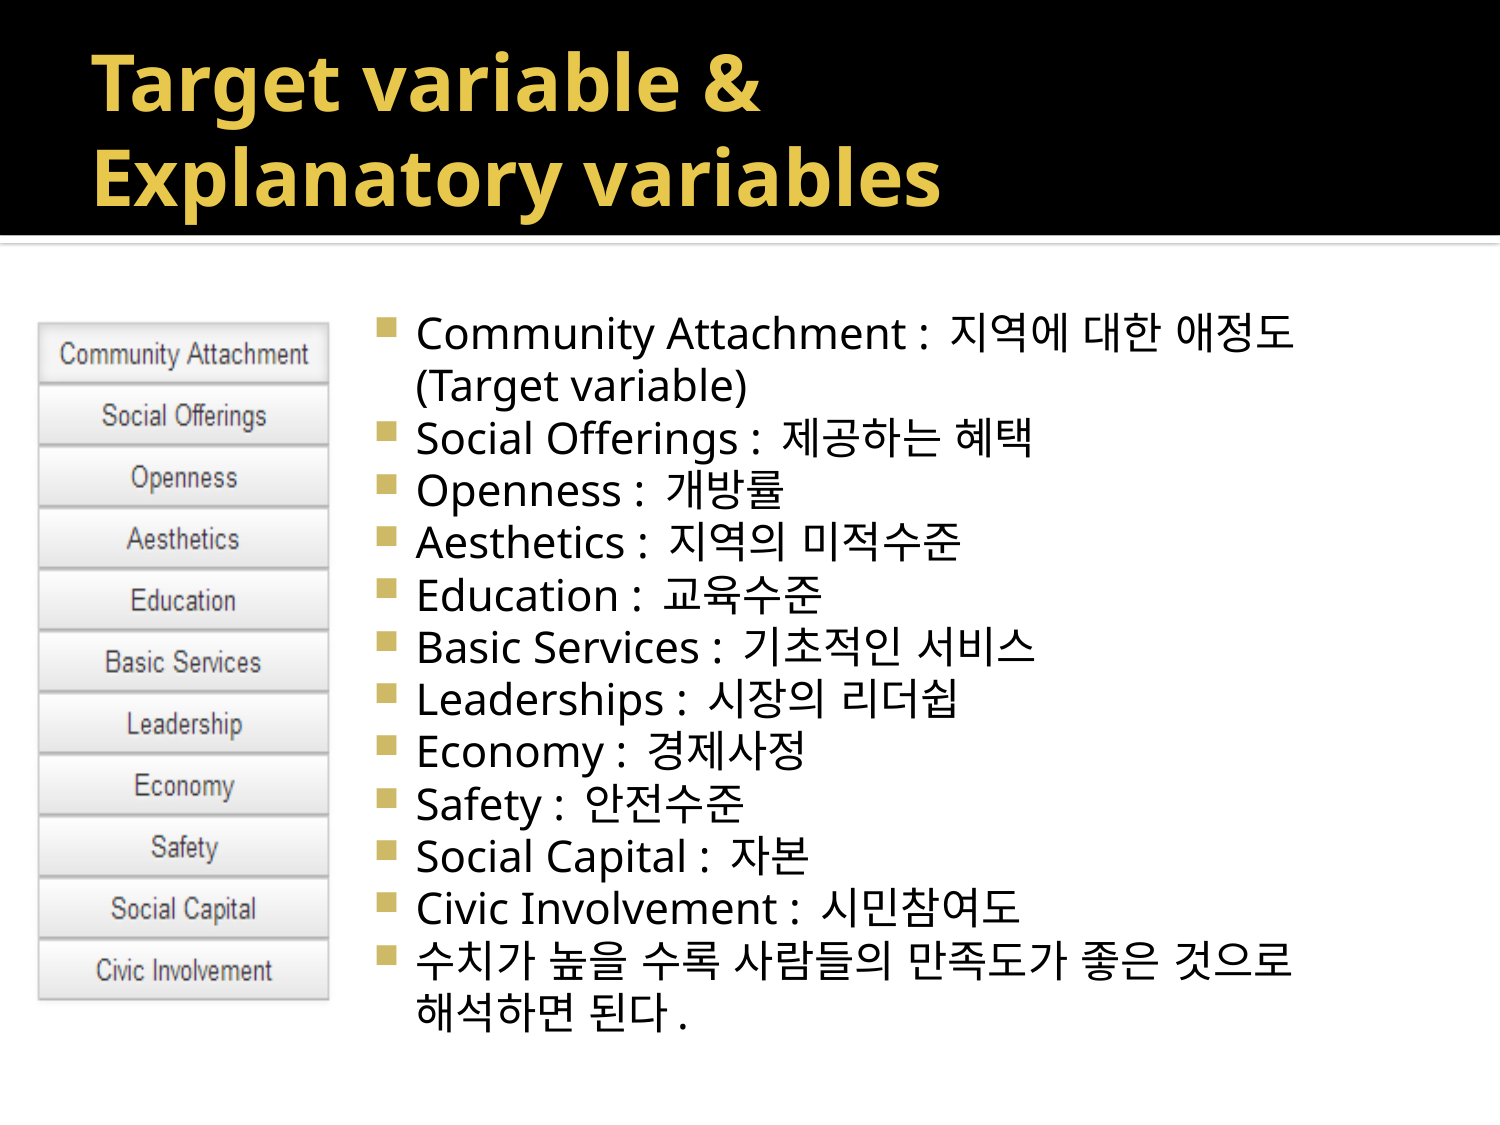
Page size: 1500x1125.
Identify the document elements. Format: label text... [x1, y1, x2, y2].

title Target variable & Explanatory variables [75, 24, 1425, 231]
list Community Attachment : 지역에 대한 애정도 (Target variable) Social Offerings : 제공하는 혜택 Openness : 개방률 Aesthetics : 지역의 미적수준 Education : 교육수준 Basic Services : 기초적인 서비스 Leaderships : 시장의 리더쉽 Economy : 경제사정 Safety : 안전수준 Social Capital : 자본 Civic Involvement : 시민참여도 수치가 높을 수록 사람들의 만족도가 좋은 것으로 해석하면 된다. [348, 290, 1459, 1050]
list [29, 314, 337, 1012]
